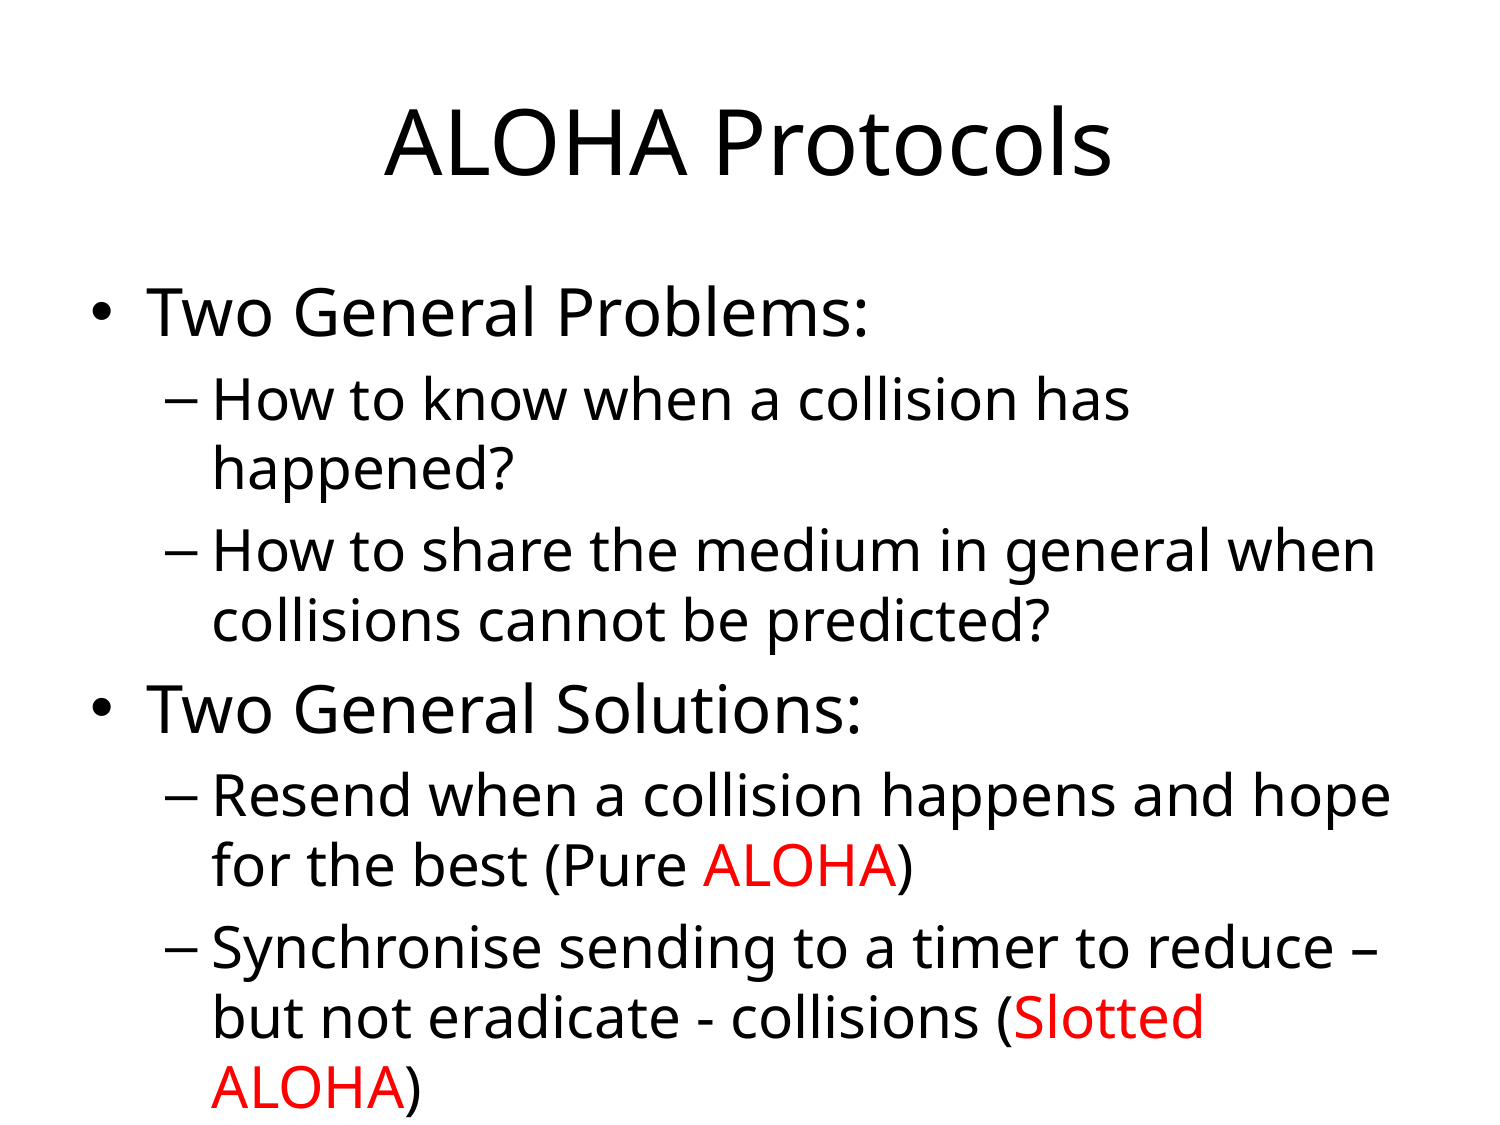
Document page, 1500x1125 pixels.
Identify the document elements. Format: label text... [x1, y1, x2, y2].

list Two General Problems: How to know when a collision has happened? How to share the medium in general when collisions cannot be predicted? Two General Solutions: Resend when a collision happens and hope for the best (Pure ALOHA) Synchronise sending to a timer to reduce – but not eradicate - collisions (Slotted ALOHA) [75, 262, 1425, 1005]
title ALOHA Protocols [75, 45, 1425, 233]
